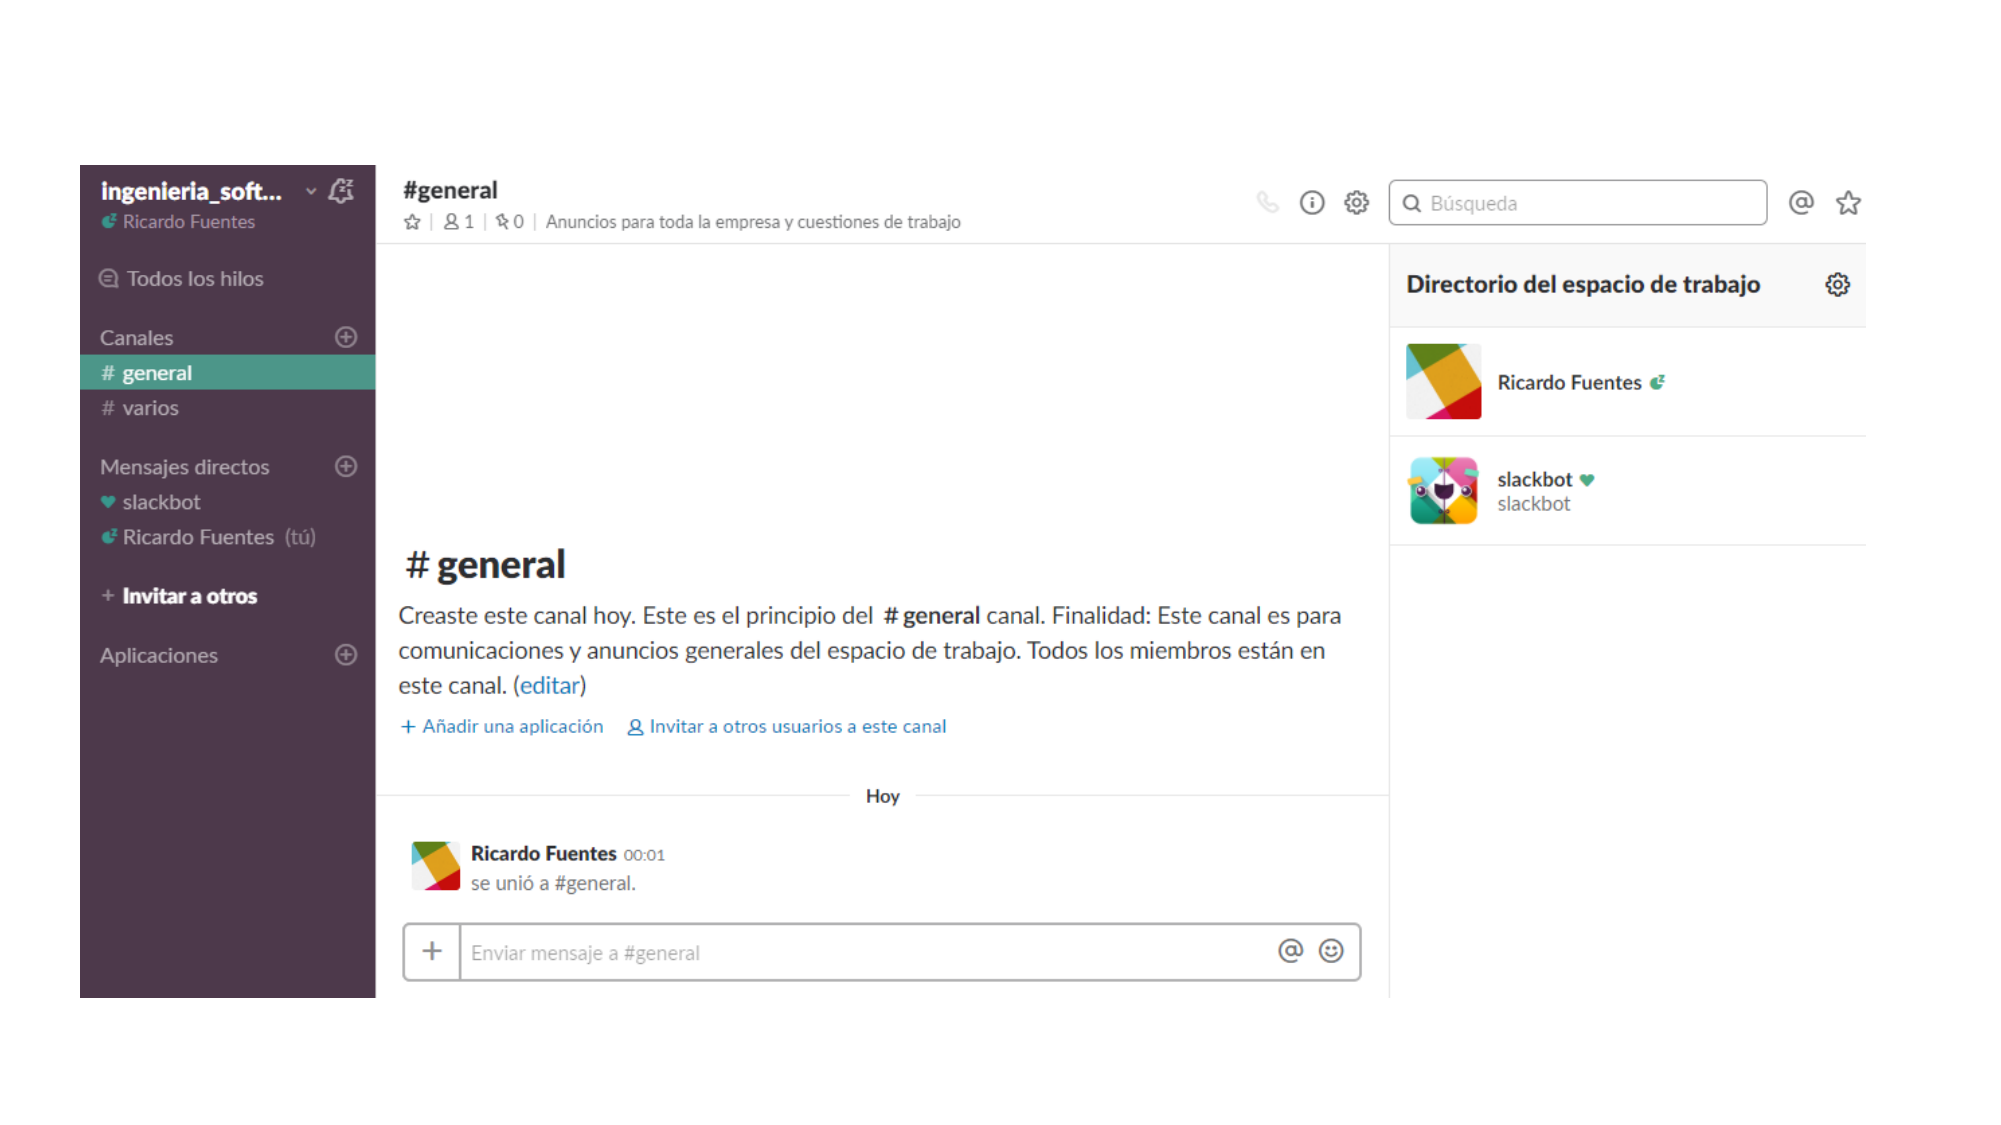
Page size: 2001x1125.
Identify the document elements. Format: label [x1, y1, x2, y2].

picture [79, 165, 1866, 998]
